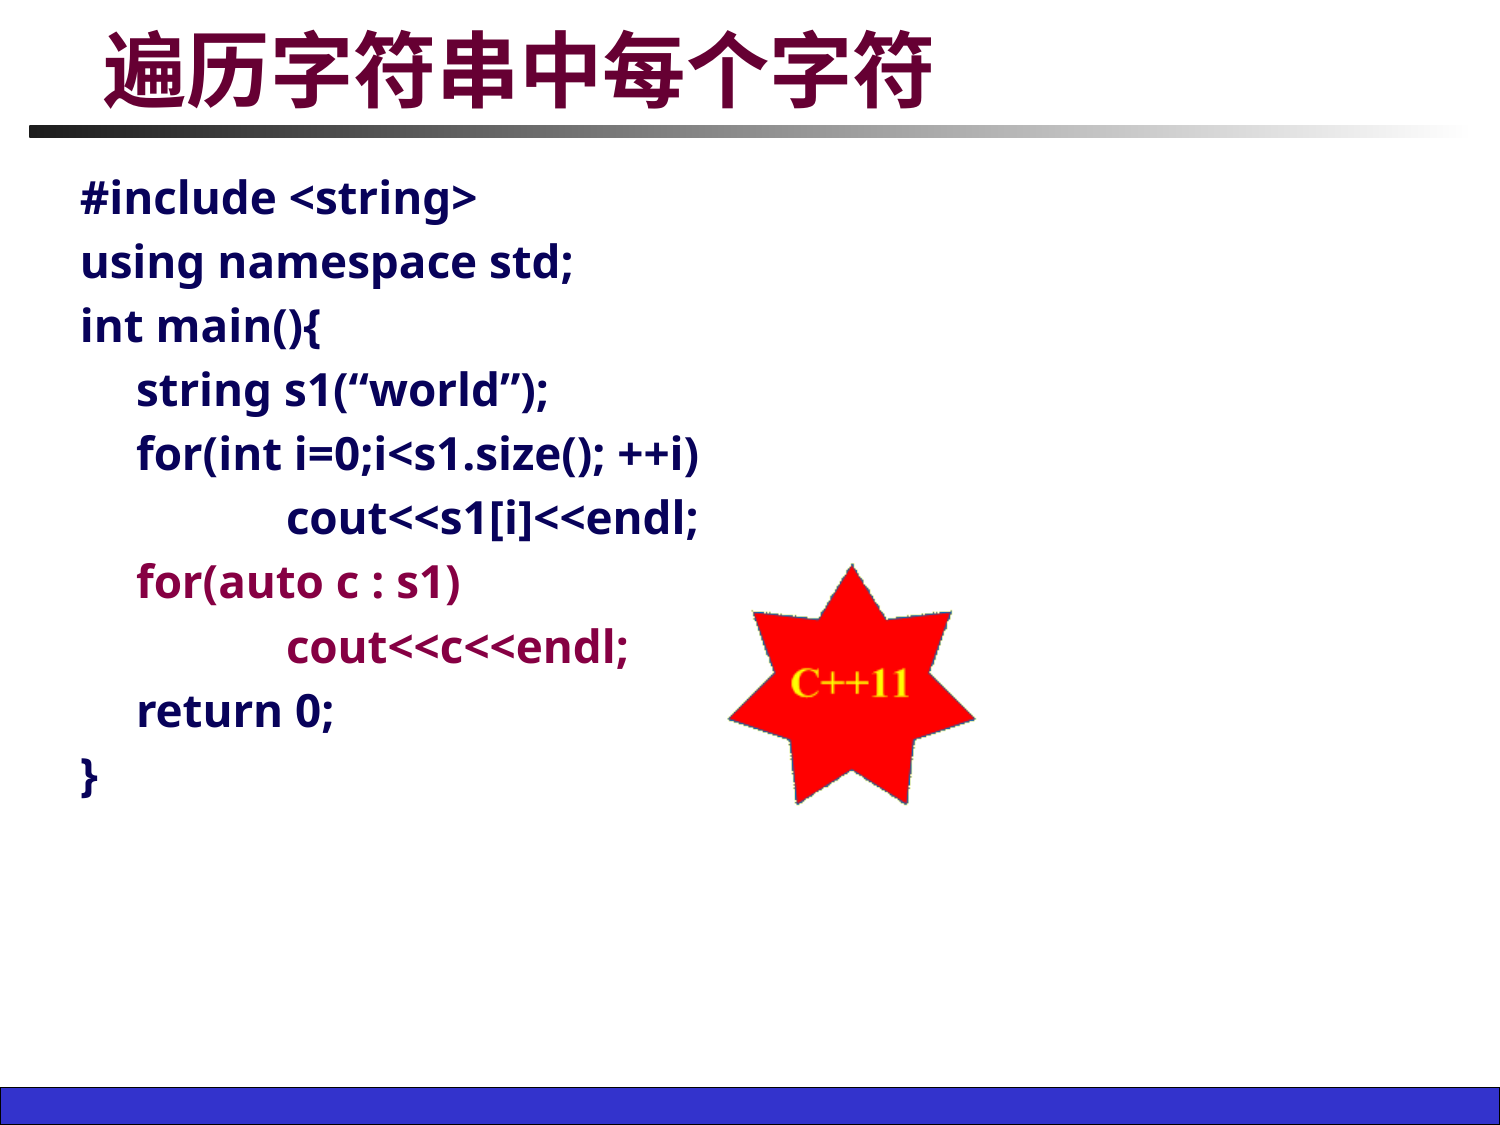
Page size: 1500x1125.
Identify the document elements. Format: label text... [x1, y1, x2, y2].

title 遍历字符串中每个字符 [88, 18, 1398, 126]
picture [726, 562, 979, 807]
list #include <string> using namespace std; int main(){ string s1(“world”); for(int i=0;i<s1.size(); ++i) cout<<s1[i]<<endl; for(auto c : s1) cout<<c<<endl; return 0; } [64, 160, 1436, 1012]
